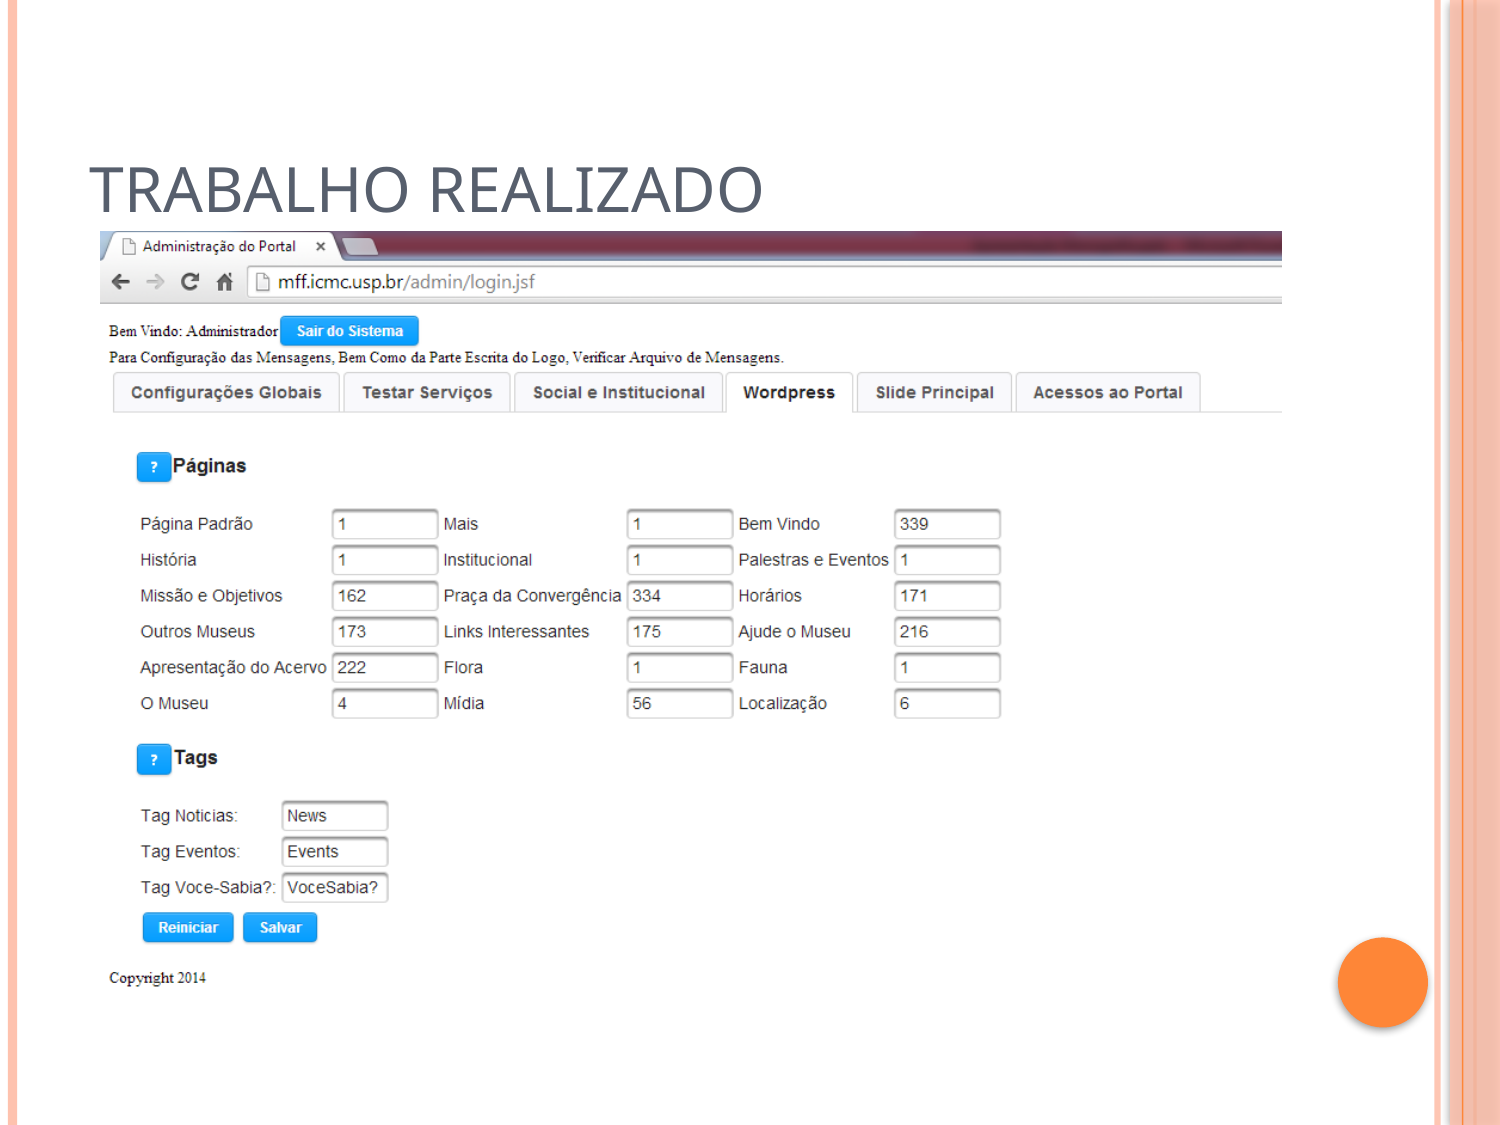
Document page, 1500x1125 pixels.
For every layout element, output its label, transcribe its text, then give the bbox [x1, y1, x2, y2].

title Trabalho realizado [75, 45, 1300, 233]
picture [99, 231, 1282, 1020]
